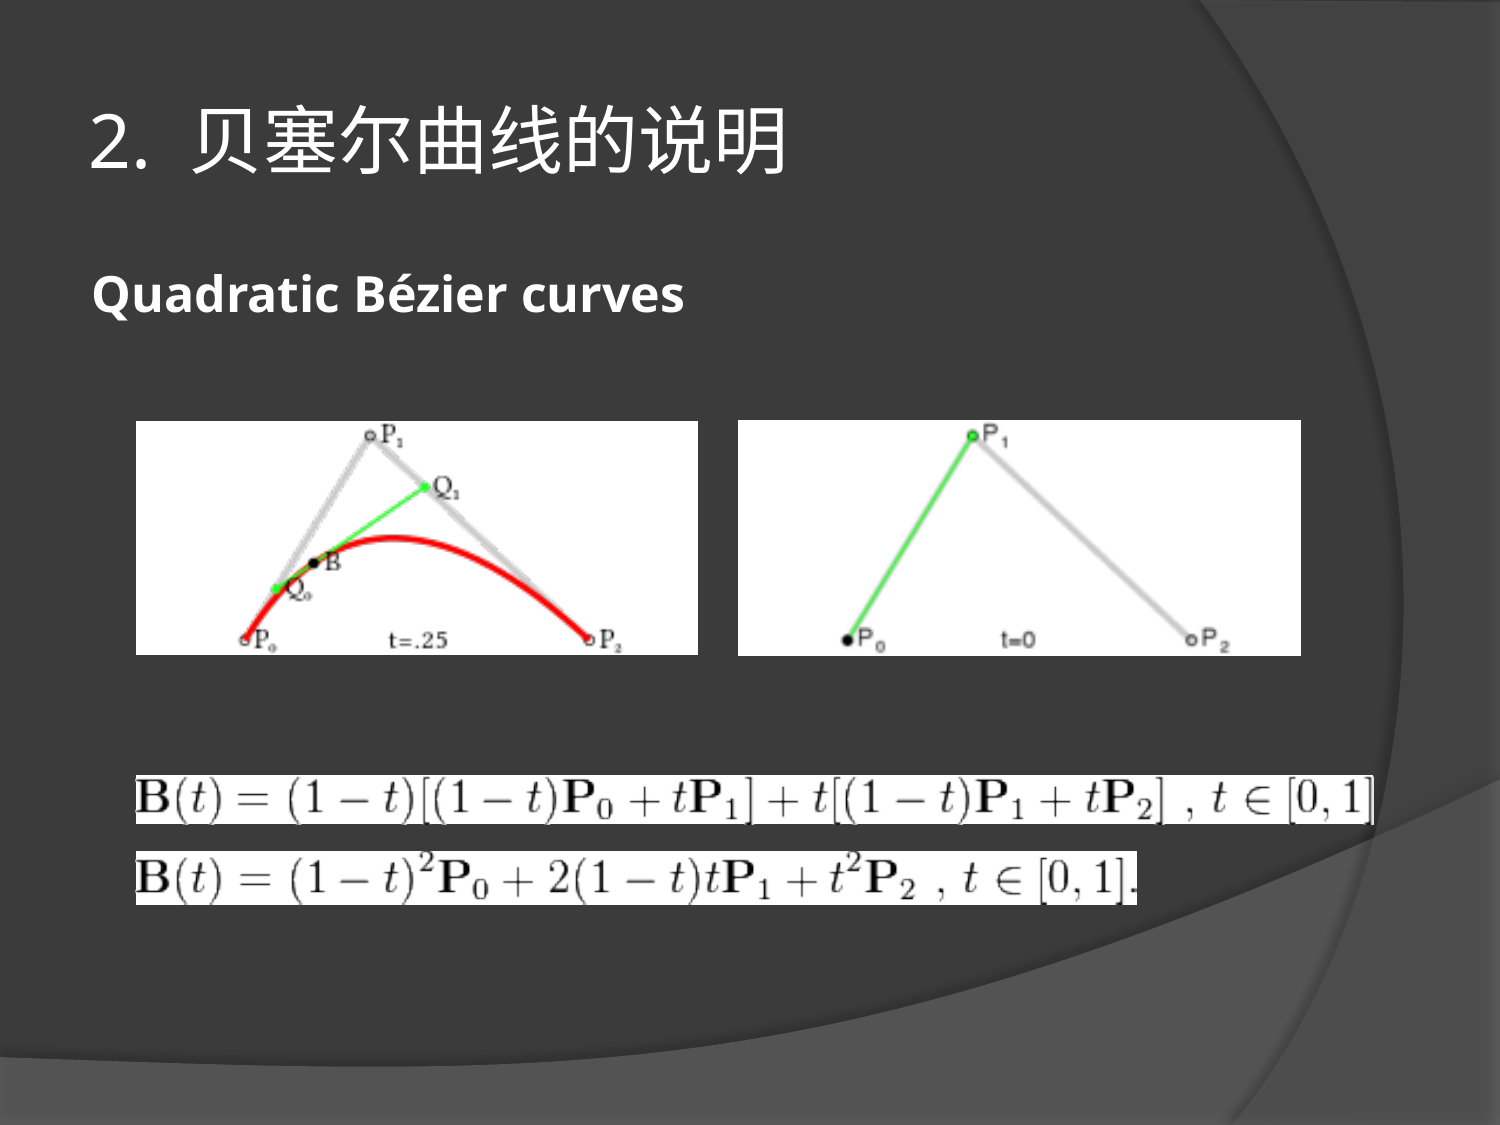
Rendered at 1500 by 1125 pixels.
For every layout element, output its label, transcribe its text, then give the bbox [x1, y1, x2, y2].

picture [135, 850, 1137, 906]
title 2. 贝塞尔曲线的说明 [75, 45, 1300, 233]
picture [135, 774, 1374, 825]
text_box Quadratic Bézier curves [76, 255, 703, 330]
picture [737, 420, 1301, 656]
picture [135, 420, 699, 656]
